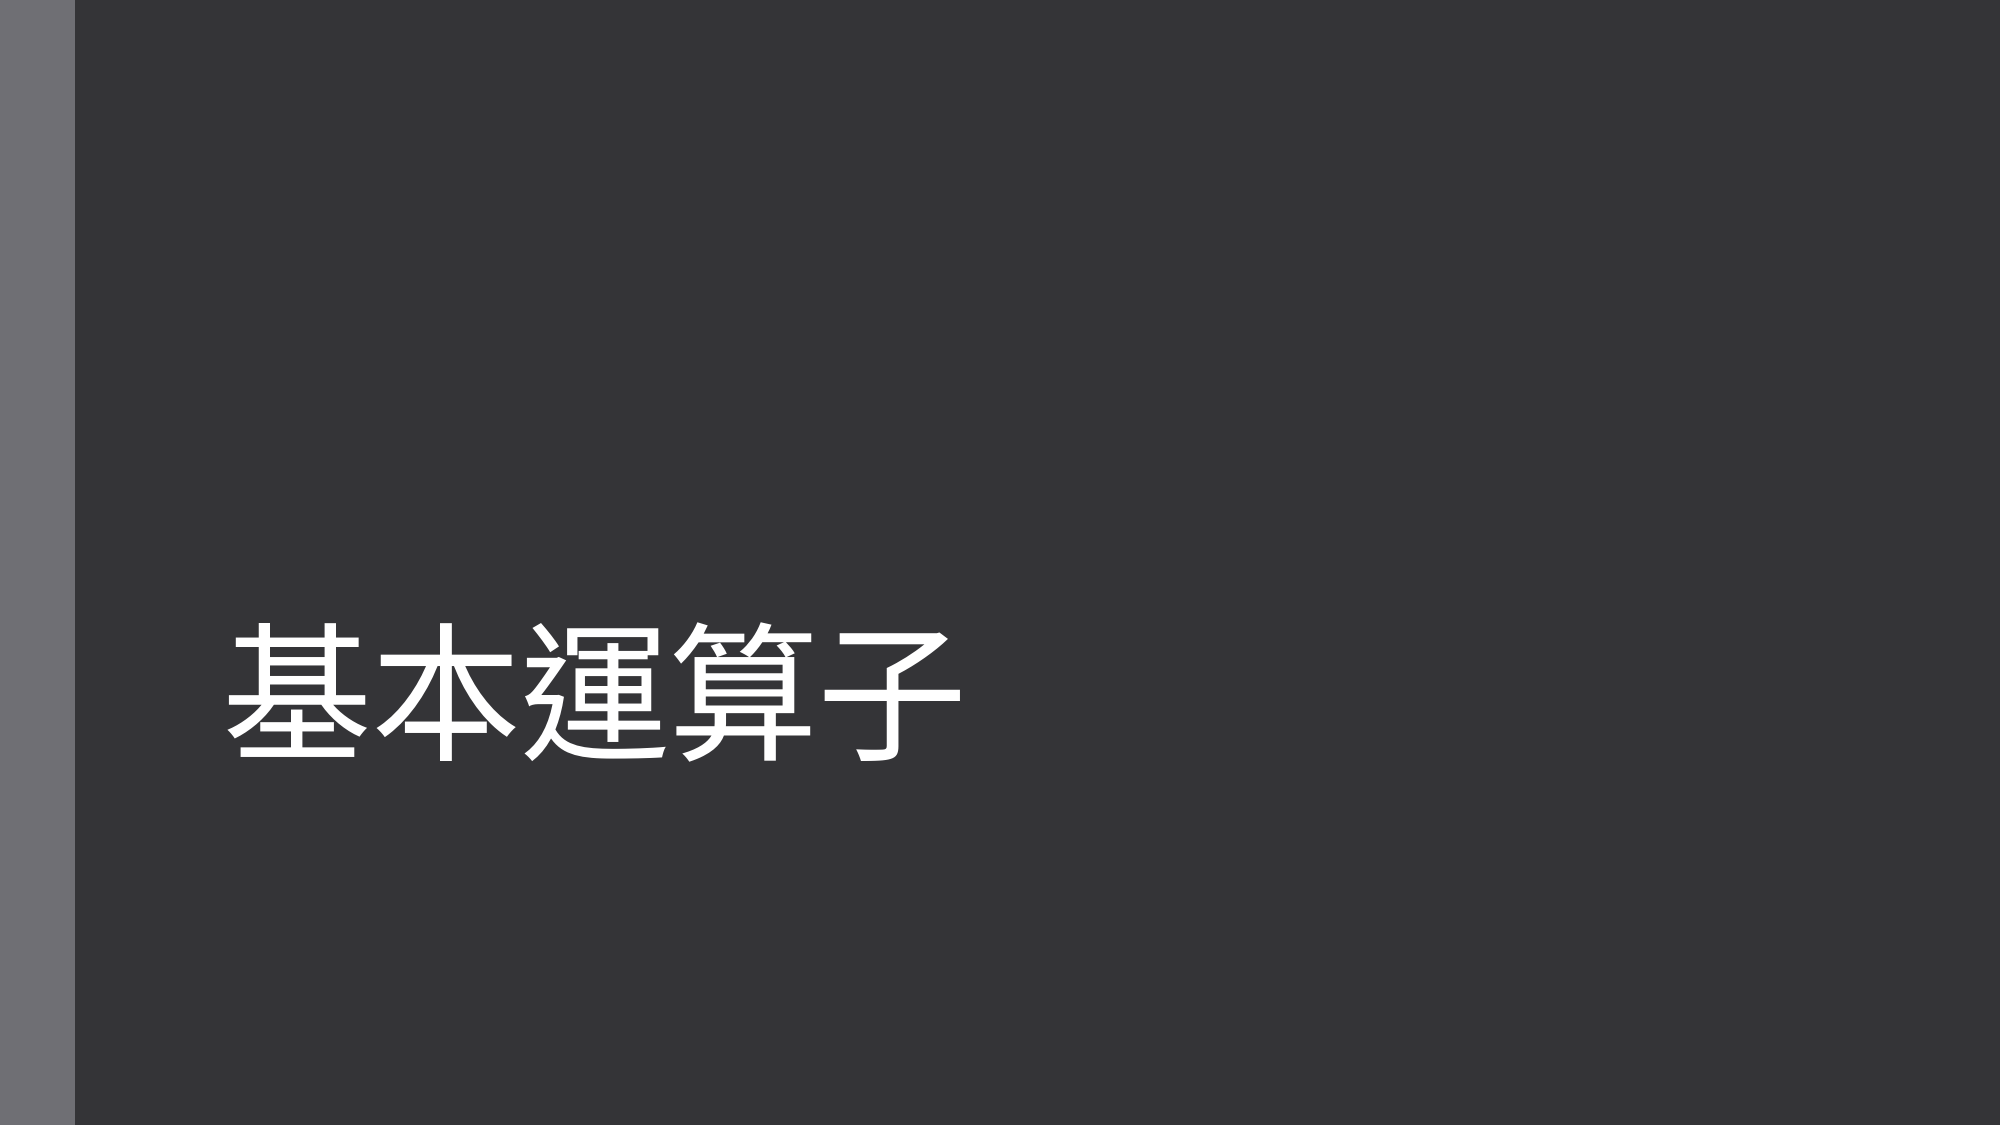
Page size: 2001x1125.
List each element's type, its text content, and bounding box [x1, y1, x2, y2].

title 基本運算子 [206, 124, 1752, 788]
